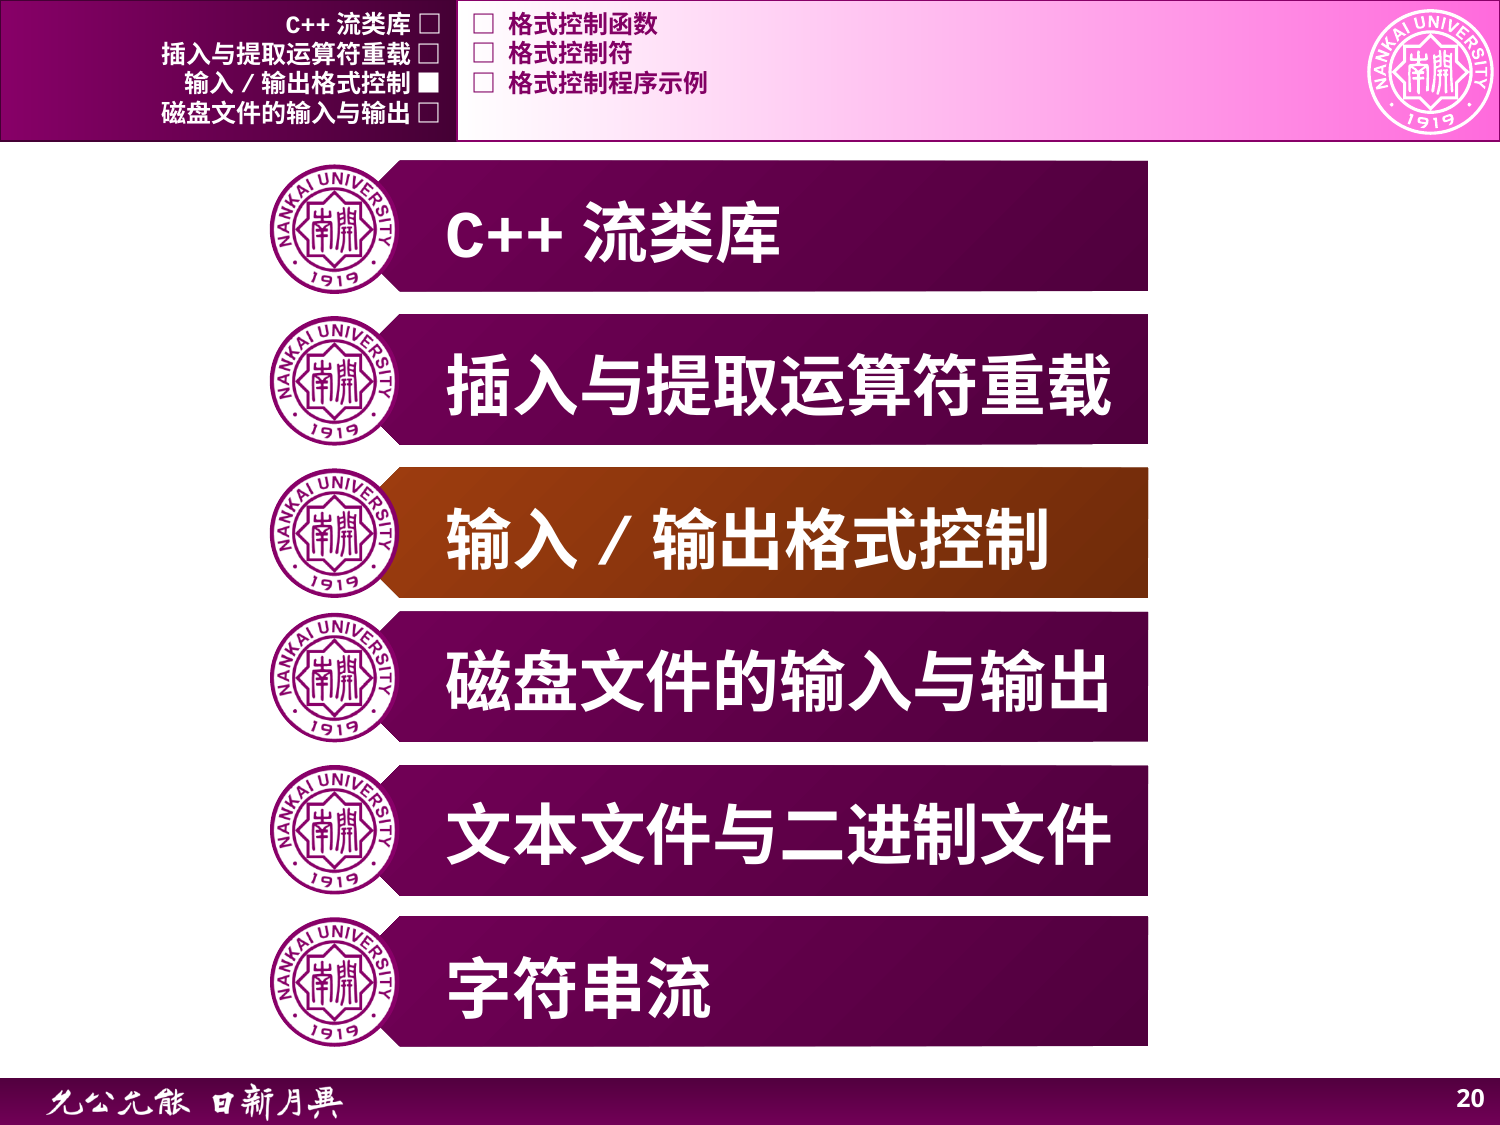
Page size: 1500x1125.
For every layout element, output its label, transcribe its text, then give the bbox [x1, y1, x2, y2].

text_box C++流类库 □ [0, 7, 455, 36]
picture [35, 1081, 356, 1122]
text_box □ 格式控制函数 [455, 7, 1361, 36]
text_box □ 格式控制符 [455, 36, 1361, 66]
text_box 输入/输出格式控制 ■ [0, 66, 455, 95]
slide_number 20 [1377, 1074, 1500, 1125]
text_box □ 格式控制程序示例 [455, 66, 1361, 99]
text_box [269, 611, 1149, 1048]
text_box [268, 160, 1149, 599]
text_box 插入与提取运算符重载 □ [0, 36, 455, 66]
text_box 磁盘文件的输入与输出 □ [0, 95, 459, 129]
